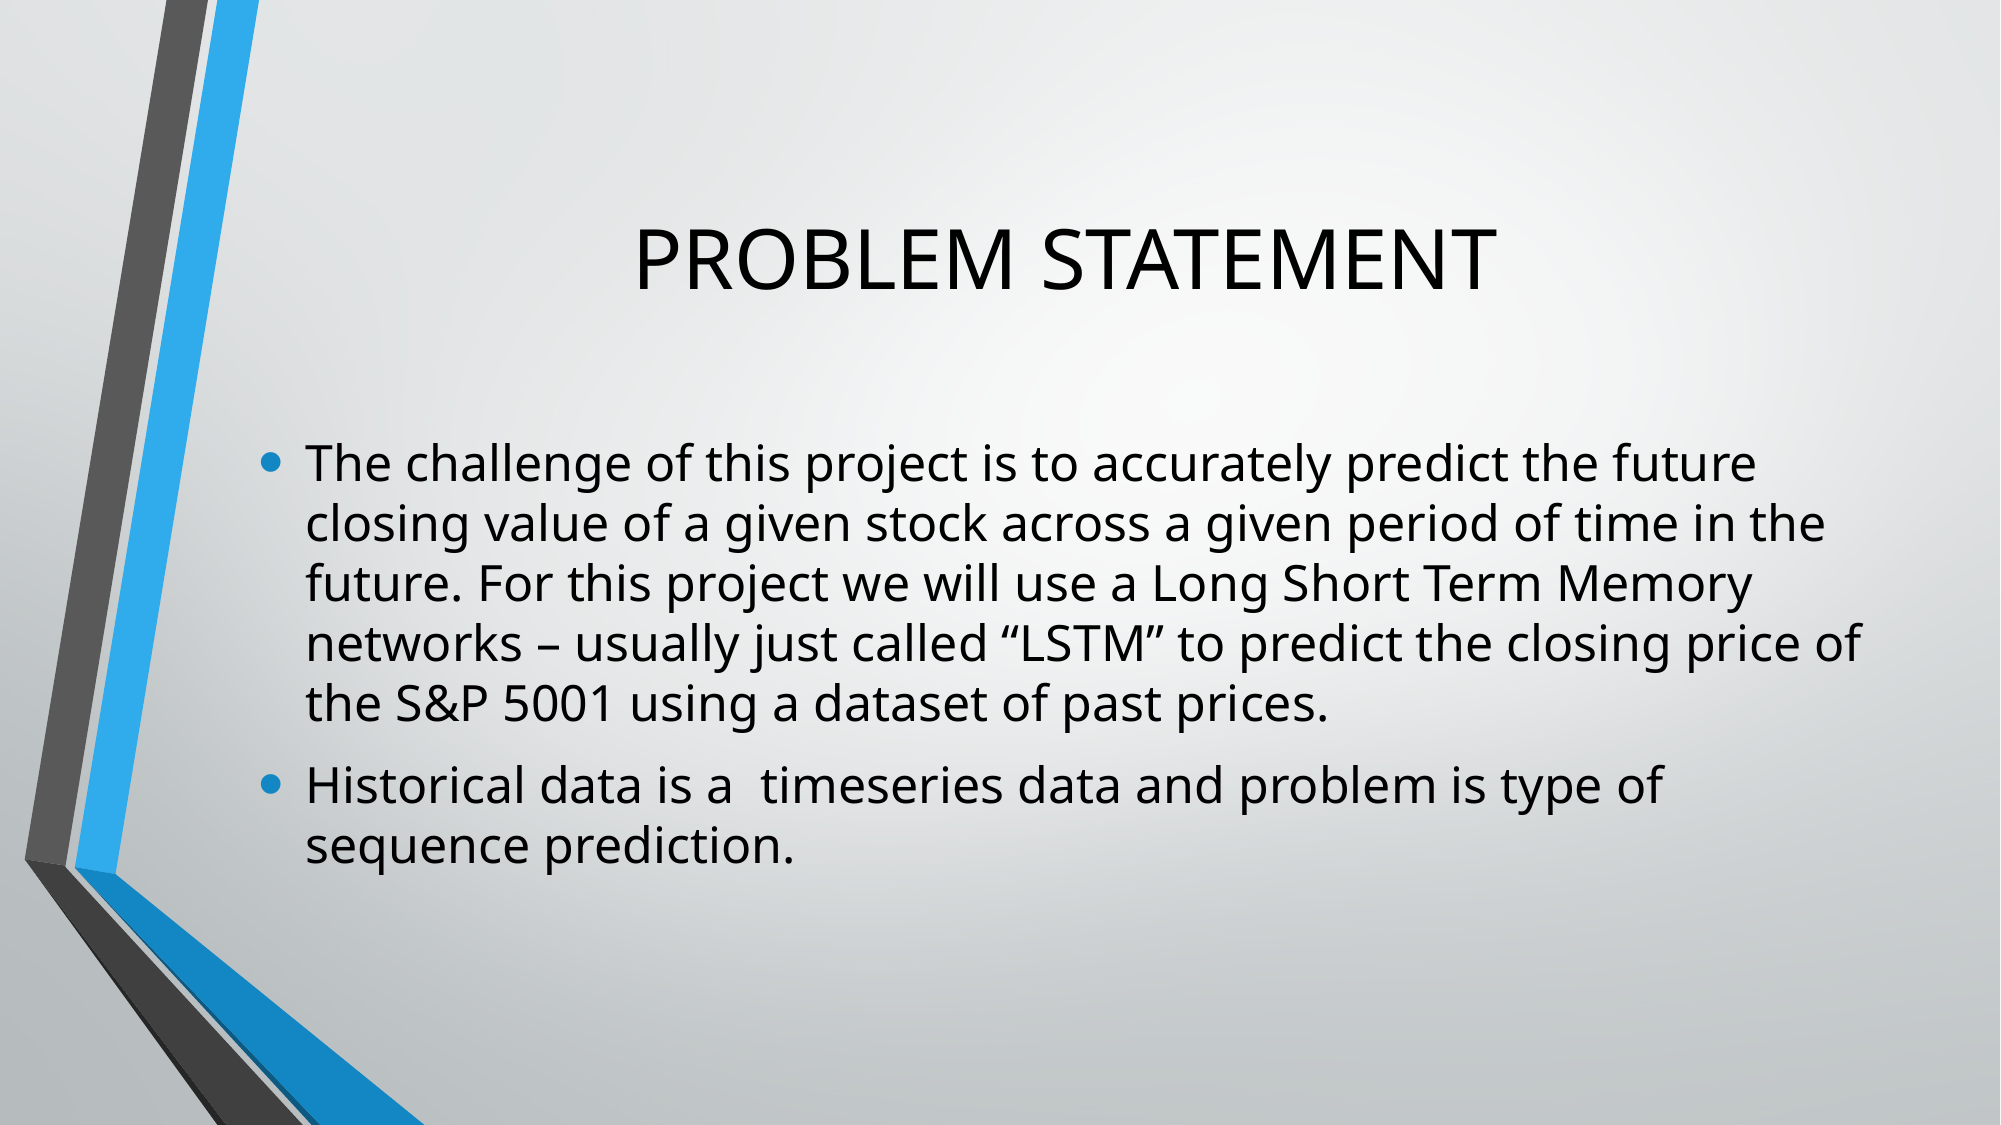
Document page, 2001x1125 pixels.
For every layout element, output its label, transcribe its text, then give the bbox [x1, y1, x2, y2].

title PROBLEM STATEMENT [243, 112, 1887, 400]
list The challenge of this project is to accurately predict the future closing value of a given stock across a given period of time in the future. For this project we will use a Long Short Term Memory networks – usually just called “LSTM” to predict the closing price of the S&P 5001 using a dataset of past prices. Historical data is a timeseries data and problem is type of sequence prediction. [243, 437, 1887, 950]
